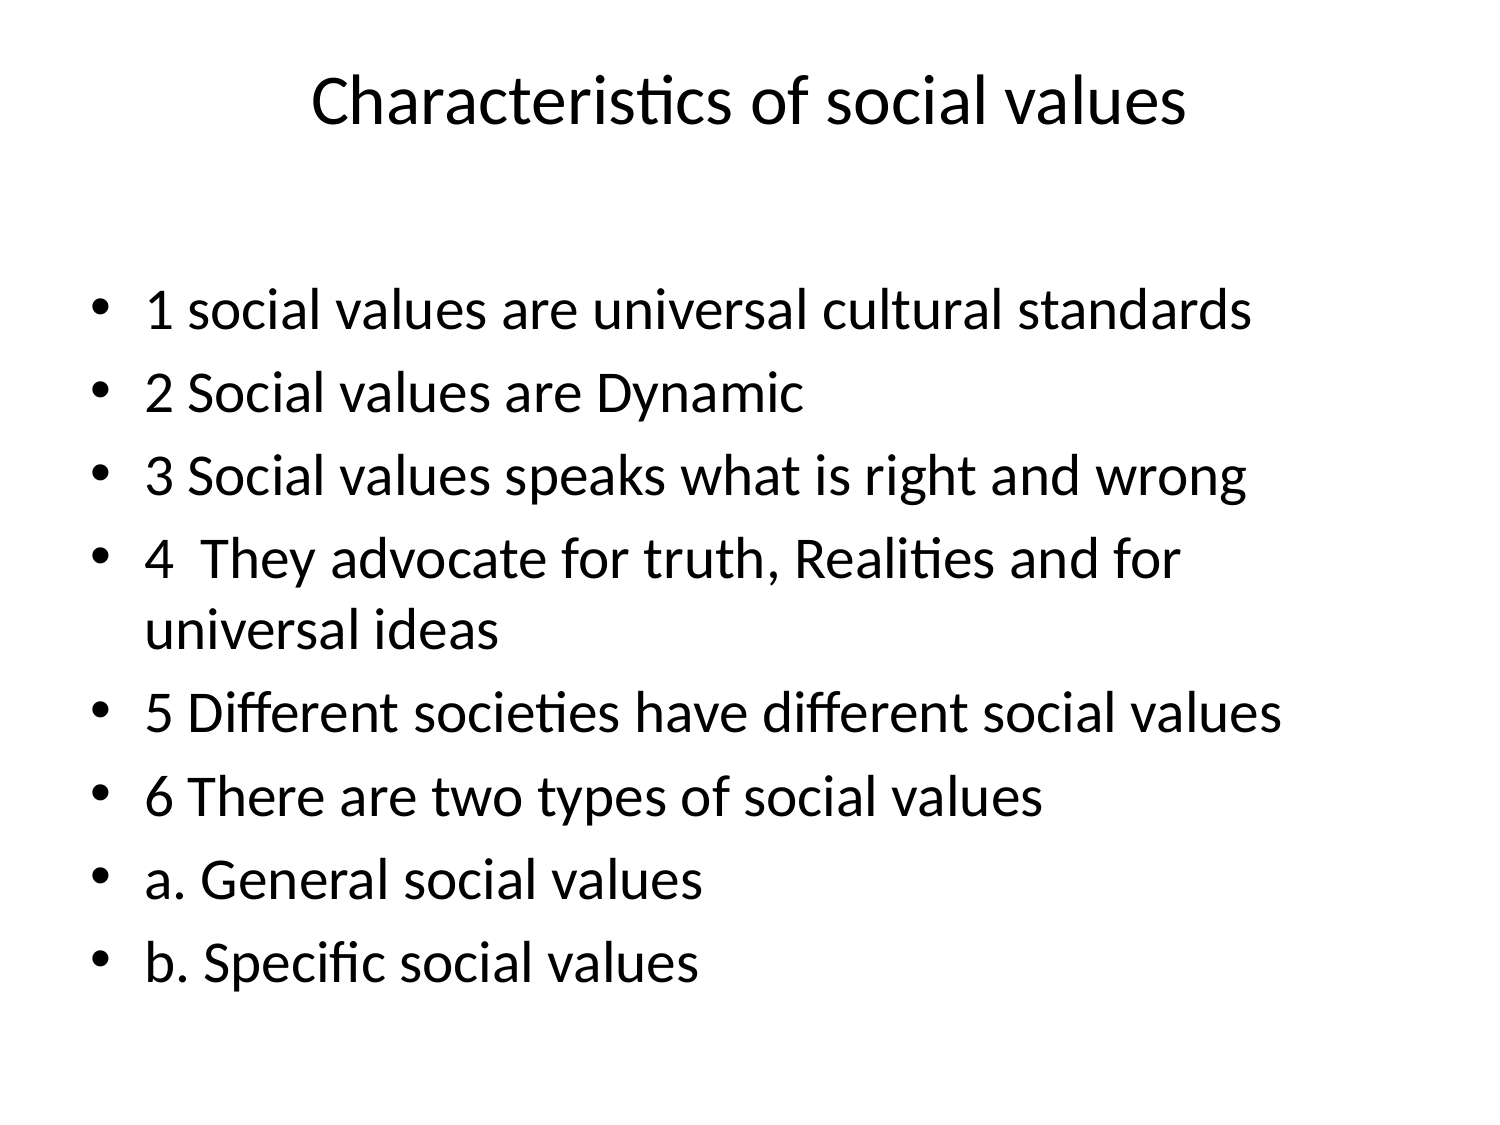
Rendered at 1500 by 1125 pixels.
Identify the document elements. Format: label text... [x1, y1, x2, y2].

list 1 social values are universal cultural standards 2 Social values are Dynamic 3 Social values speaks what is right and wrong 4 They advocate for truth, Realities and for universal ideas 5 Different societies have different social values 6 There are two types of social values a. General social values b. Specific social values [75, 262, 1425, 1005]
title Characteristics of social values [75, 45, 1425, 233]
